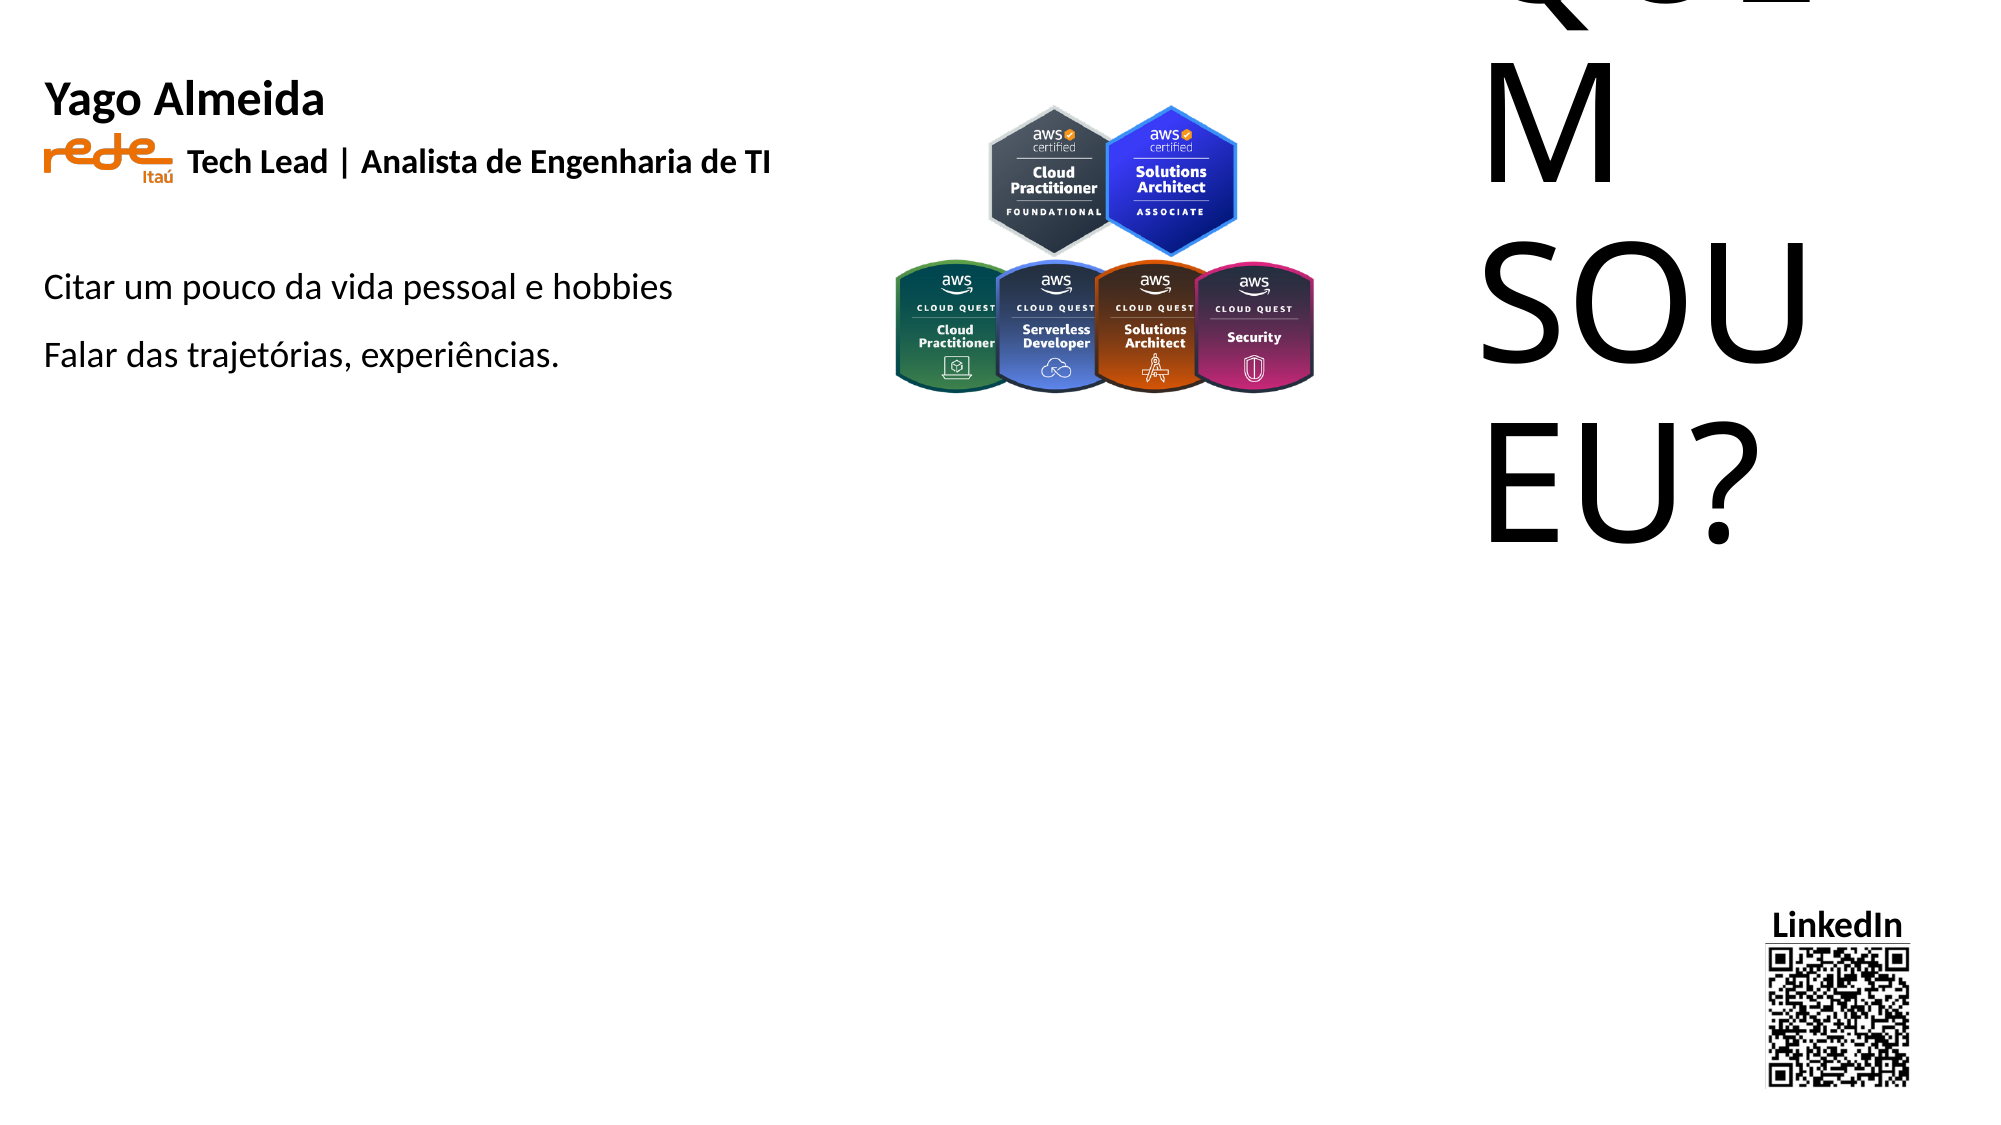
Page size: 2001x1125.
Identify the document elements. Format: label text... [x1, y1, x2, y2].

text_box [878, 103, 1331, 405]
title QUEM SOU EU? [1460, 31, 1956, 587]
text_box Falar das trajetórias, experiências. [29, 322, 768, 382]
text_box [1756, 892, 1920, 1089]
text_box Citar um pouco da vida pessoal e hobbies [29, 254, 700, 314]
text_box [44, 57, 888, 189]
